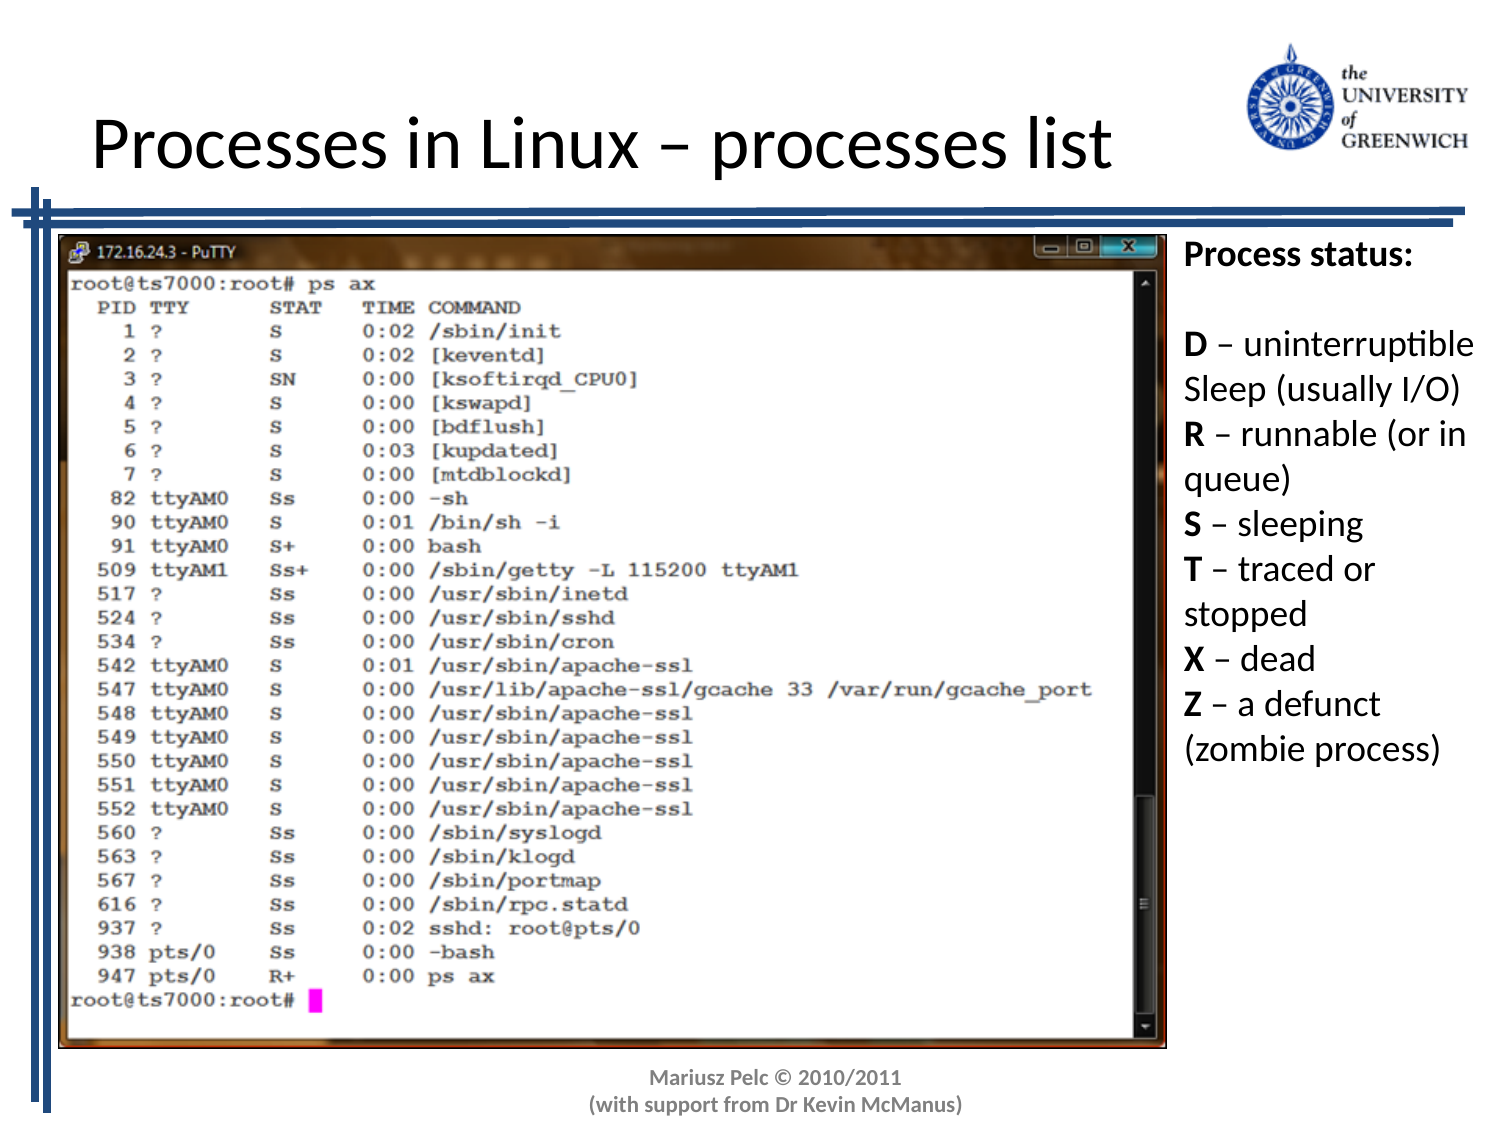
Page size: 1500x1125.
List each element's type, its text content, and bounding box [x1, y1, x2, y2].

text_box Process status: D – uninterruptible Sleep (usually I/O) R – runnable (or in queue) S – sleeping T – traced or stopped X – dead Z – a defunct (zombie process) [1169, 222, 1499, 777]
picture [58, 234, 1167, 1049]
picture [1241, 34, 1477, 159]
text_box Mariusz Pelc © 2010/2011 (with support from Dr Kevin McManus) [573, 1058, 979, 1125]
title Processes in Linux – processes list [76, 45, 1226, 208]
